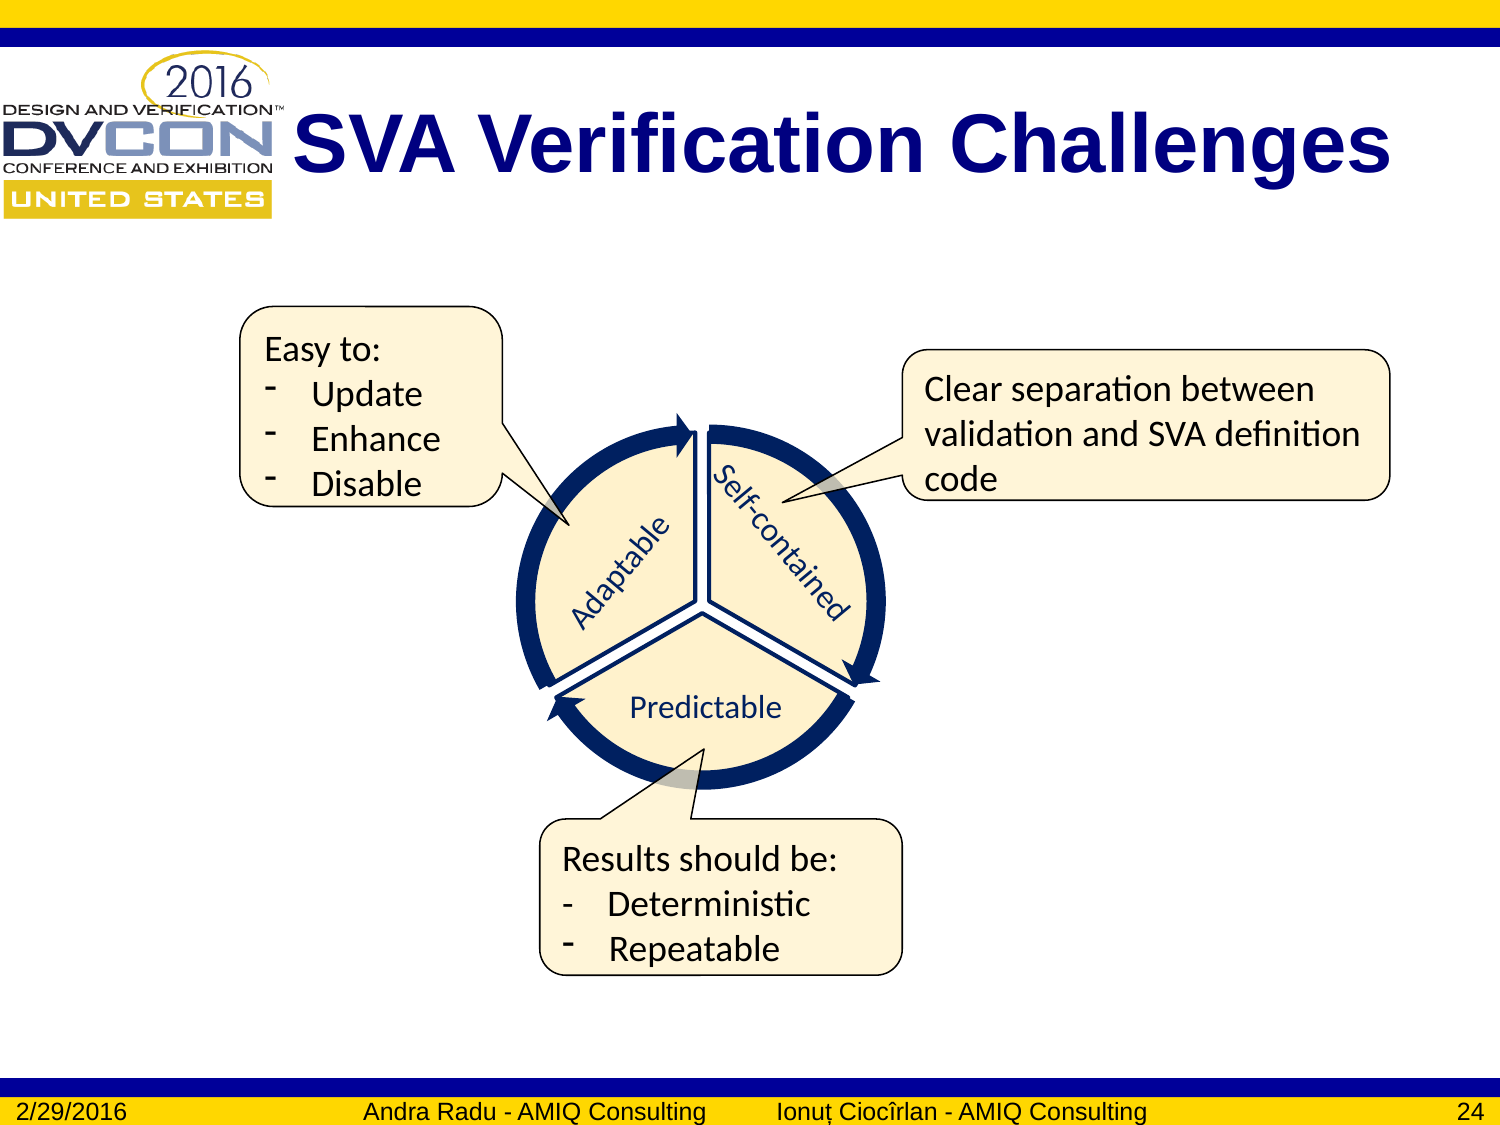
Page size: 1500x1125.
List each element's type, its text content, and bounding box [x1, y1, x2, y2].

text_box Easy to: Update Enhance Disable [239, 306, 503, 507]
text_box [309, 406, 1096, 809]
picture [0, 46, 277, 223]
slide_number 24 [1350, 1097, 1500, 1124]
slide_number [0, 1097, 175, 1124]
title SVA Verification Challenges [277, 45, 1478, 233]
text_box Clear separation between validation and SVA definition code [902, 349, 1390, 501]
text_box Results should be: - Deterministic Repeatable [539, 816, 903, 976]
footer Andra Radu - AMIQ Consulting Ionuț Ciocîrlan - AMIQ Consulting [187, 1097, 1325, 1124]
